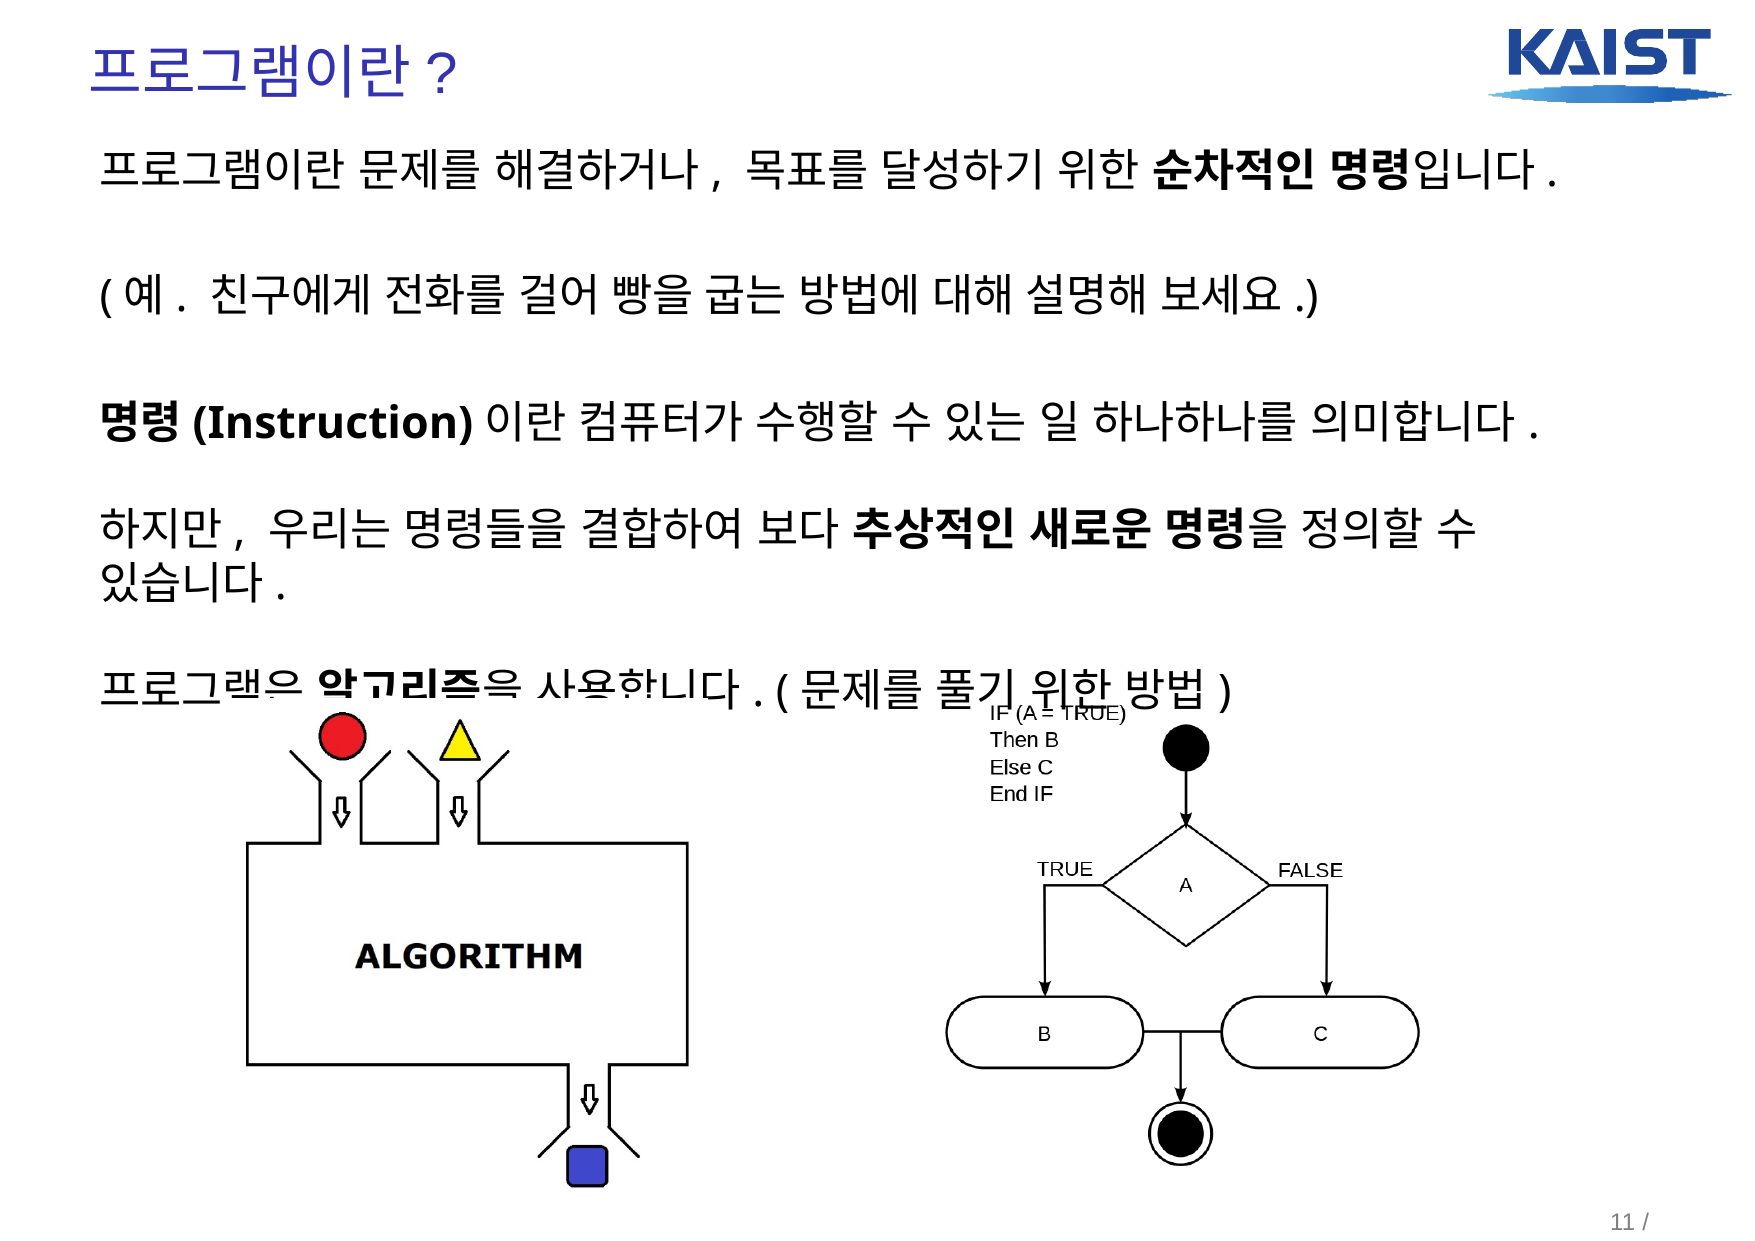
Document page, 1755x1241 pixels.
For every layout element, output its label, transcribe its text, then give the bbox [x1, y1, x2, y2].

text_box [1624, 29, 1668, 75]
picture [226, 698, 709, 1201]
text_box [1480, 84, 1739, 103]
text_box [1508, 29, 1601, 75]
text_box 11 / 24 [1608, 1205, 1682, 1241]
picture [939, 698, 1422, 1169]
text_box [1683, 39, 1696, 75]
text_box [1668, 29, 1711, 39]
text_box [1603, 29, 1616, 75]
text_box 프로그램이란 문제를 해결하거나, 목표를 달성하기 위한 순차적인 명령입니다. (예. 친구에게 전화를 걸어 빵을 굽는 방법에 대해 설명해 보세요.) 명령(Instruction)이란 컴퓨터가 수행할 수 있는 일 하나하나를 의미합니다. 하지만, 우리는 명령들을 결합하여 보다 추상적인 새로운 명령을 정의할 수 있습니다. 프로그램은 알고리즘을 사용합니다. (문제를 풀기 위한 방법) [97, 133, 1709, 716]
title 프로그램이란? [86, 35, 604, 243]
